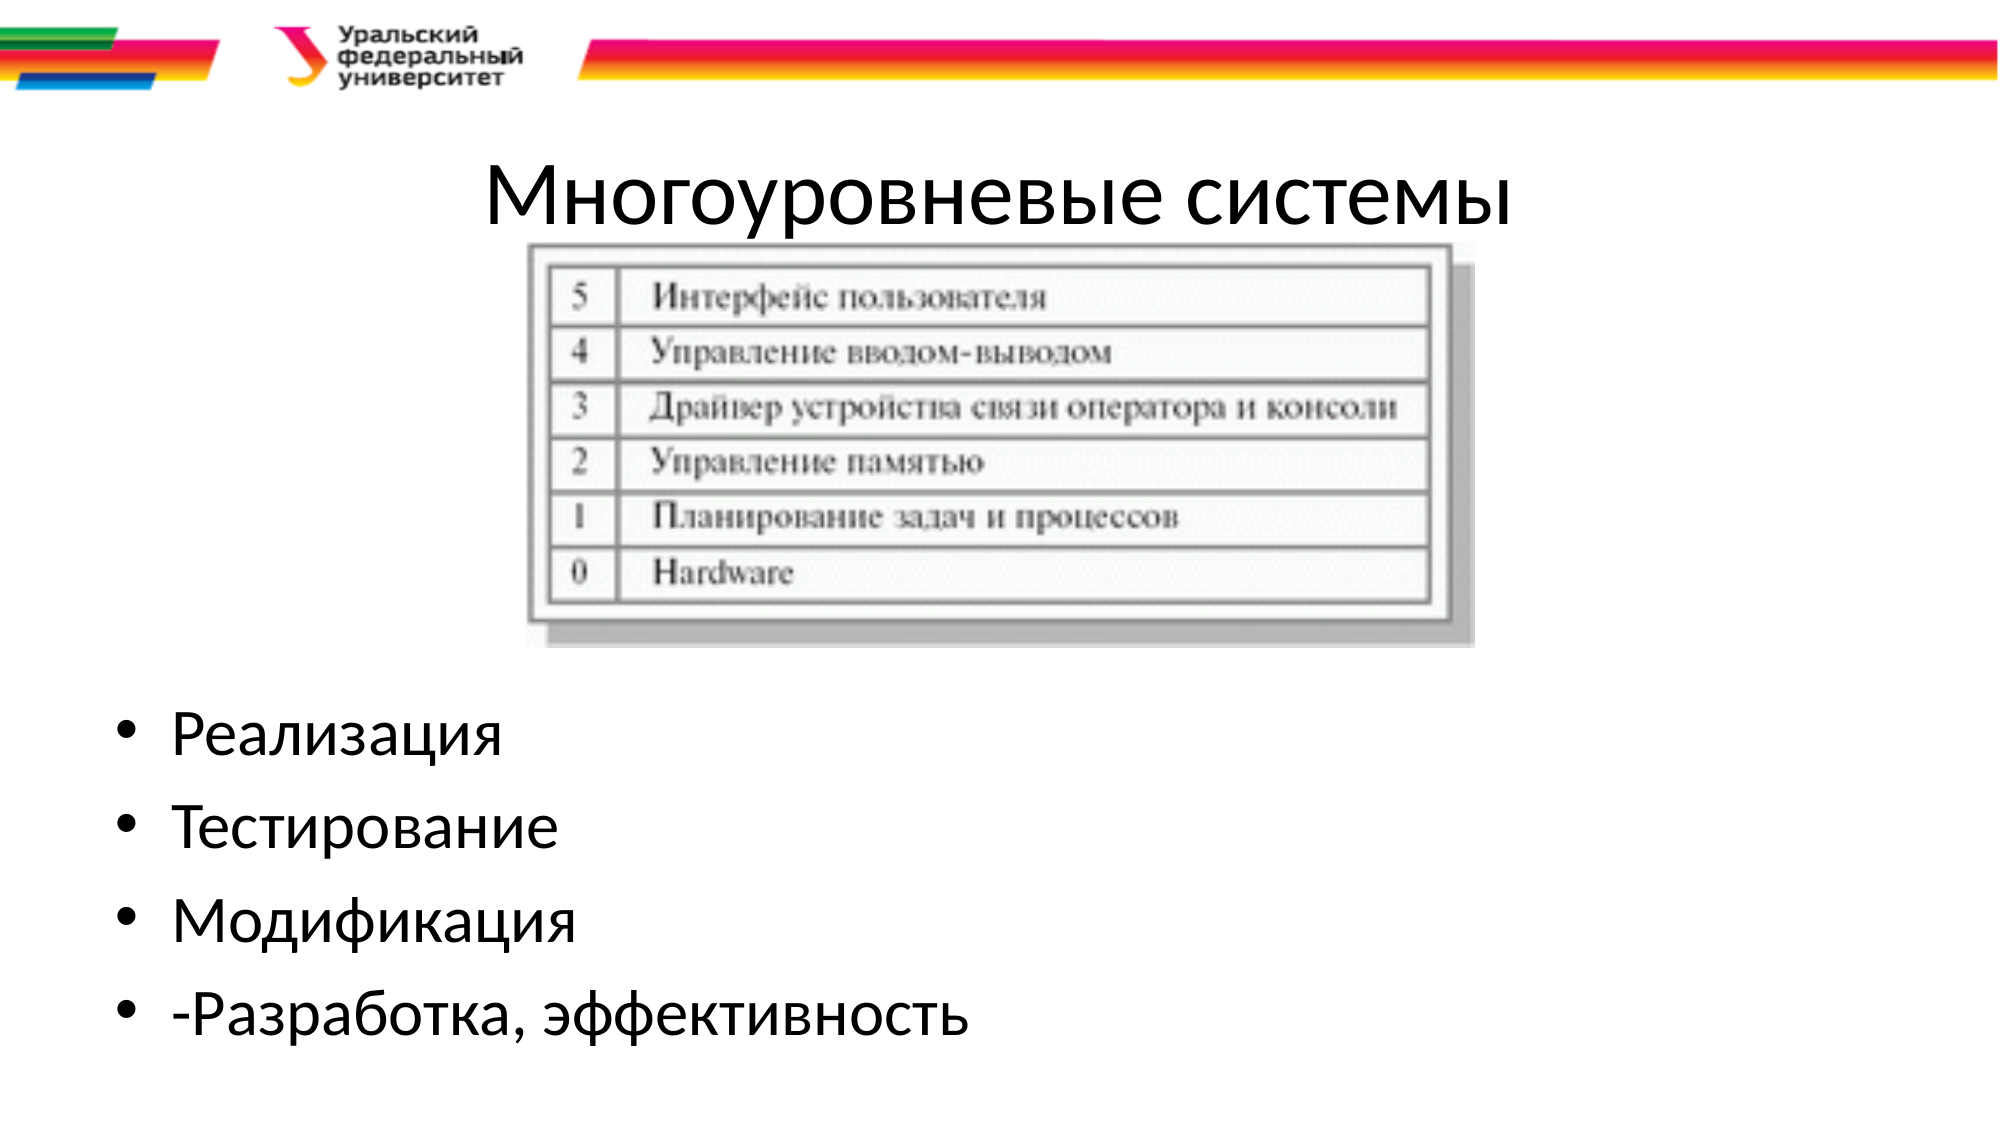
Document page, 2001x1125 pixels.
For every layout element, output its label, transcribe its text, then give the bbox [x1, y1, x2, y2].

title Многоуровневые системы [99, 93, 1900, 282]
picture [524, 241, 1475, 648]
picture [0, 0, 2000, 105]
list Реализация Тестирование Модификация -Разработка, эффективность [99, 681, 1900, 1032]
